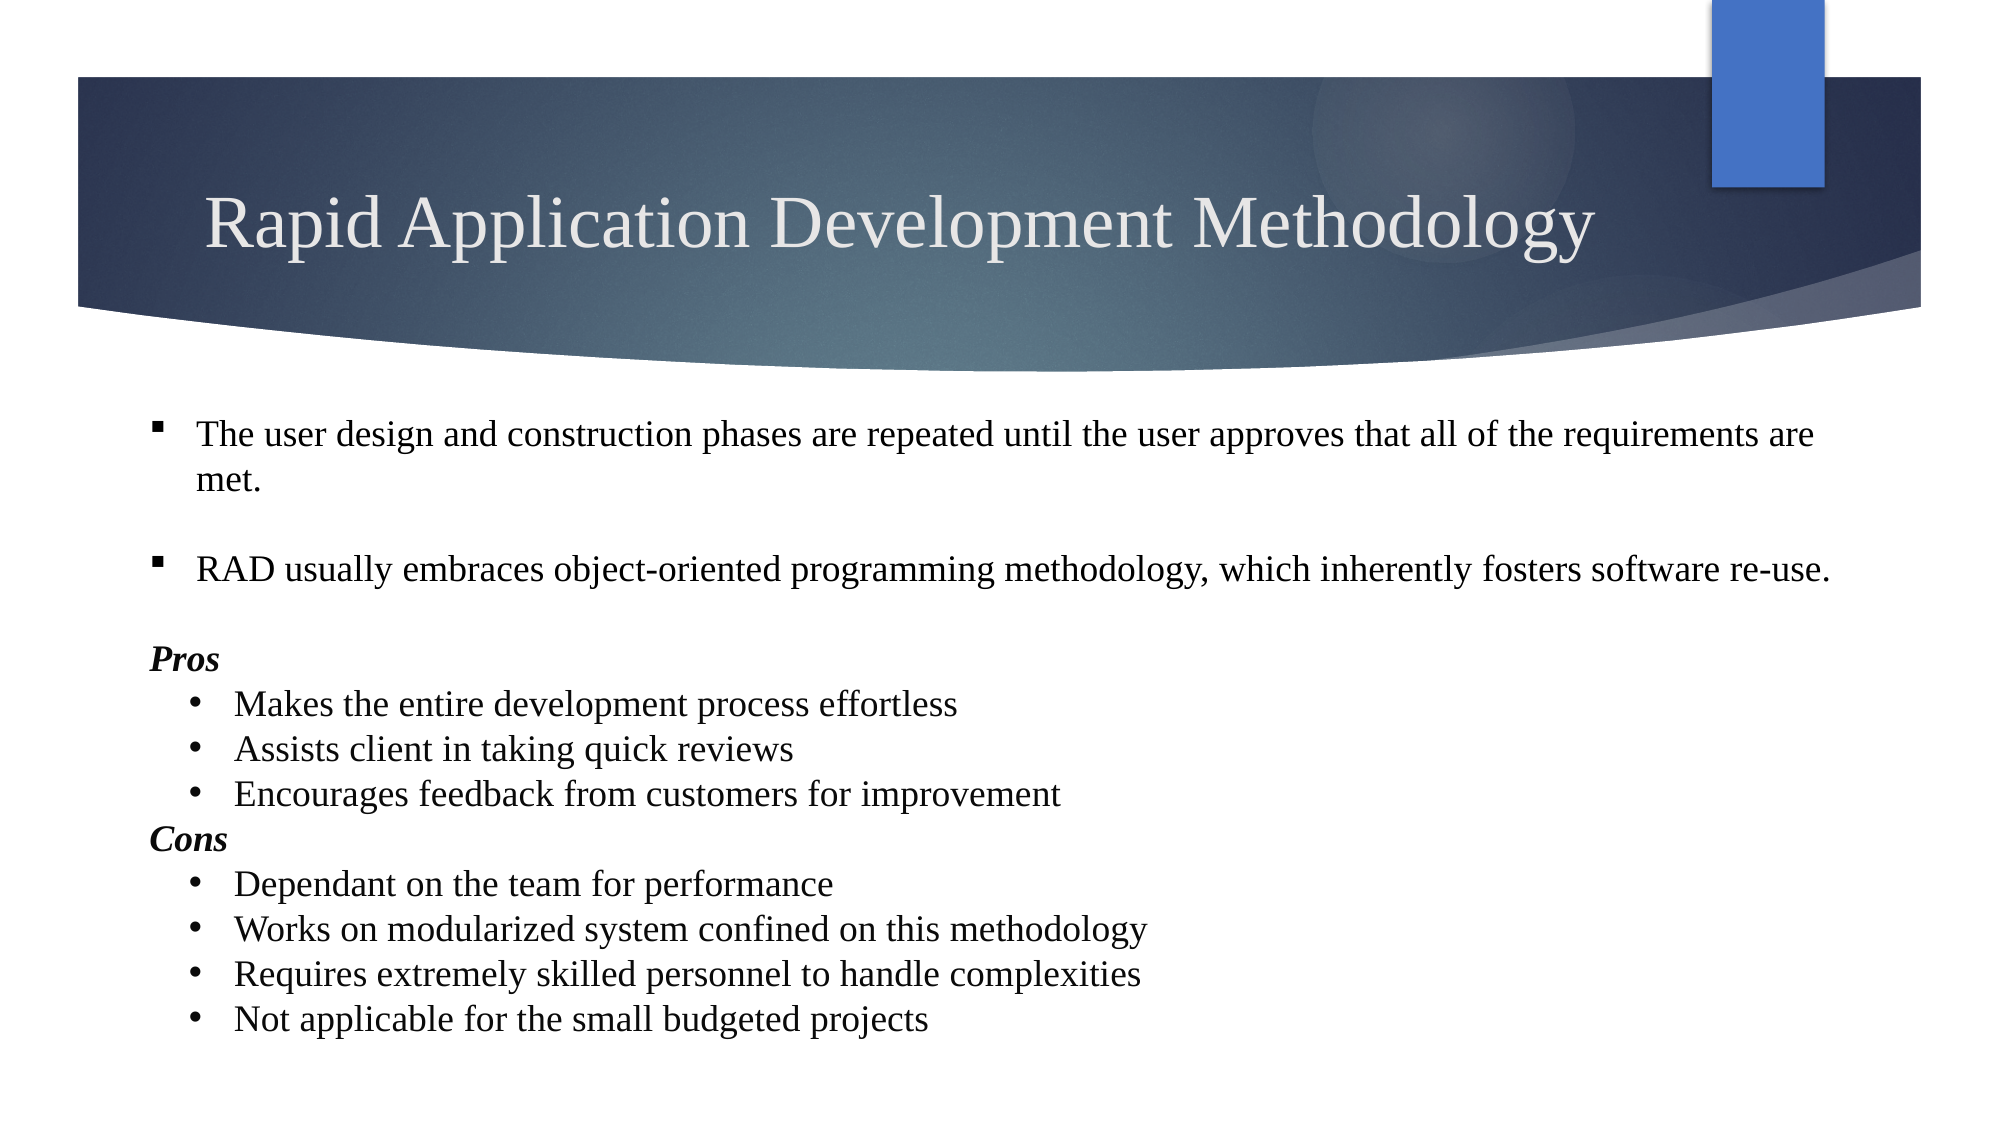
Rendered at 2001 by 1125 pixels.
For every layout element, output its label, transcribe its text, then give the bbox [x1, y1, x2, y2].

title Rapid Application Development Methodology [189, 159, 1627, 276]
text_box The user design and construction phases are repeated until the user approves that all of the requirements are met. RAD usually embraces object-oriented programming methodology, which inherently fosters software re-use. Pros Makes the entire development process effortless Assists client in taking quick reviews Encourages feedback from customers for improvement Cons Dependant on the team for performance Works on modularized system confined on this methodology Requires extremely skilled personnel to handle complexities Not applicable for the small budgeted projects [134, 356, 1866, 1125]
